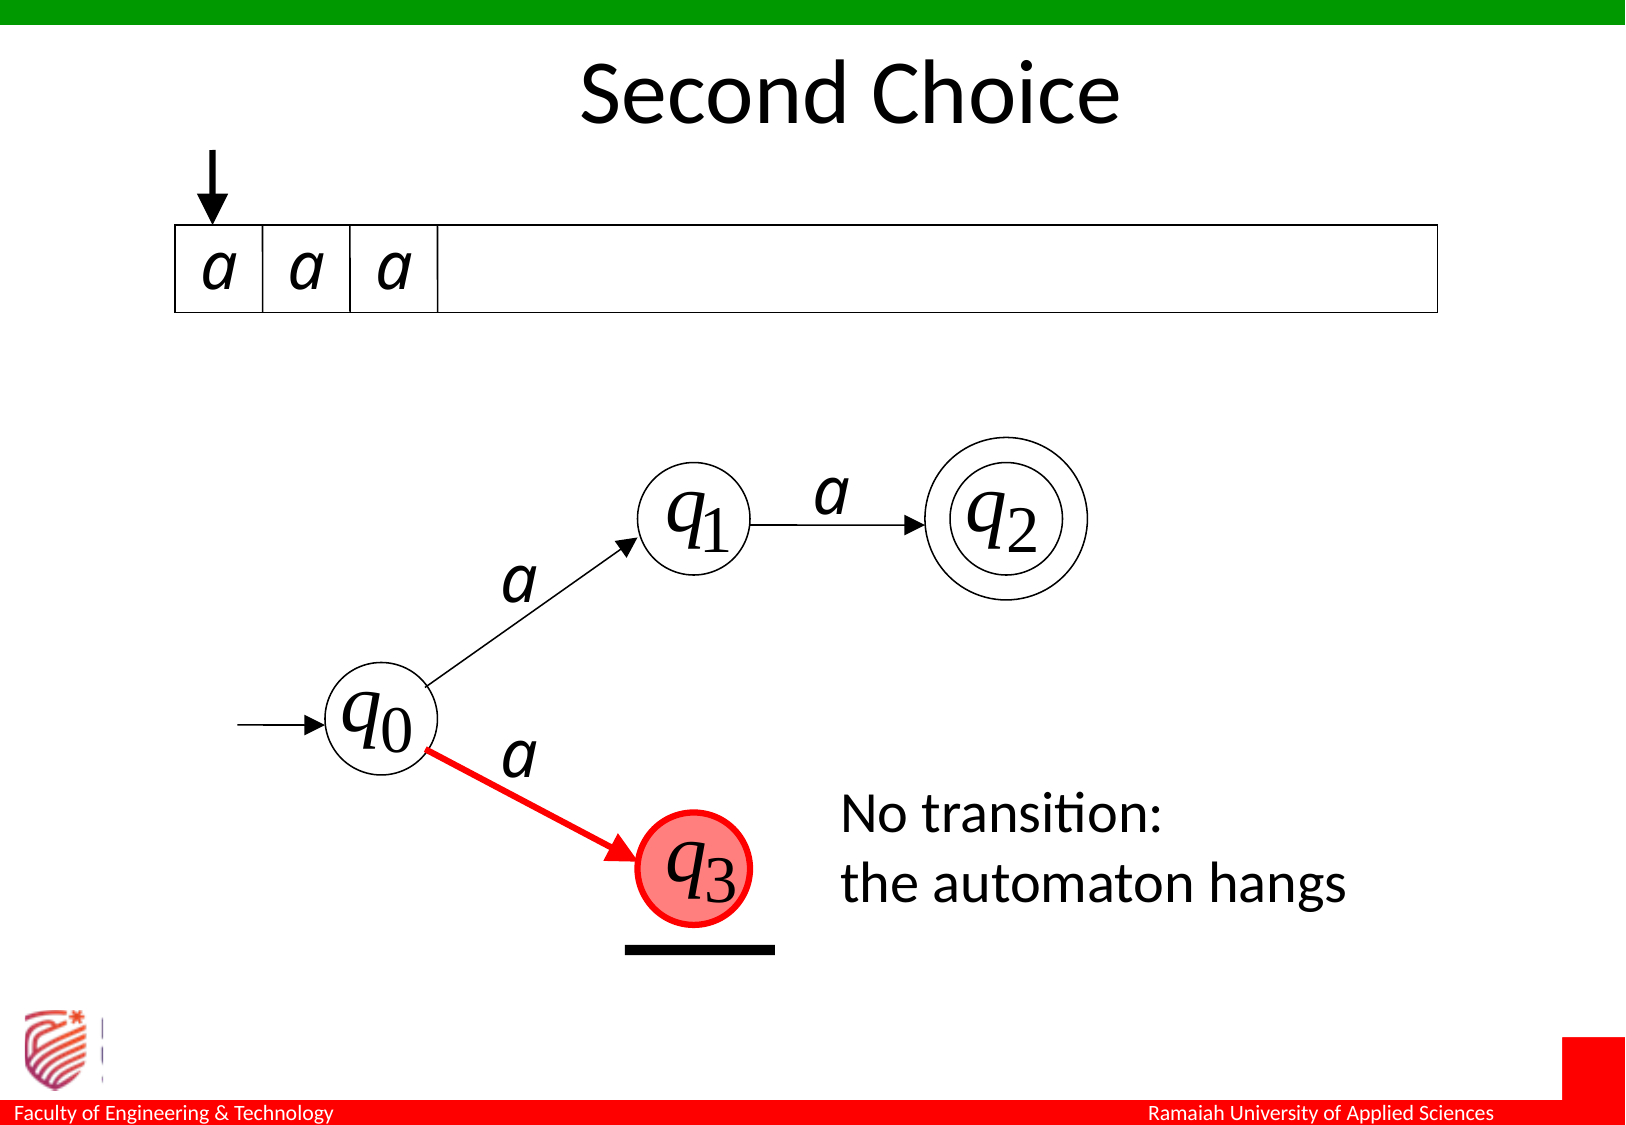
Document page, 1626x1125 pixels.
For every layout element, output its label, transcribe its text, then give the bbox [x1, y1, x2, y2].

picture [24, 1010, 104, 1091]
text_box [924, 437, 1088, 600]
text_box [287, 249, 332, 296]
text_box [438, 224, 1438, 313]
text_box [637, 476, 726, 576]
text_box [499, 562, 544, 609]
text_box [174, 224, 262, 313]
text_box [548, 537, 638, 601]
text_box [374, 249, 419, 296]
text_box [662, 812, 738, 909]
text_box [733, 479, 751, 560]
text_box [860, 514, 925, 536]
text_box Second Choice [565, 24, 1138, 150]
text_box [962, 462, 1042, 557]
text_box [499, 737, 544, 784]
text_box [662, 462, 730, 557]
text_box [508, 793, 639, 862]
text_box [199, 249, 244, 296]
text_box [237, 714, 325, 736]
text_box [202, 149, 223, 225]
text_box [741, 838, 751, 900]
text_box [337, 662, 417, 759]
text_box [812, 474, 857, 521]
text_box [666, 918, 721, 925]
text_box [354, 768, 409, 775]
text_box No transition: the automaton hangs [825, 766, 1363, 922]
text_box [422, 679, 438, 758]
text_box [263, 224, 437, 313]
text_box [637, 826, 658, 913]
text_box [324, 691, 332, 746]
